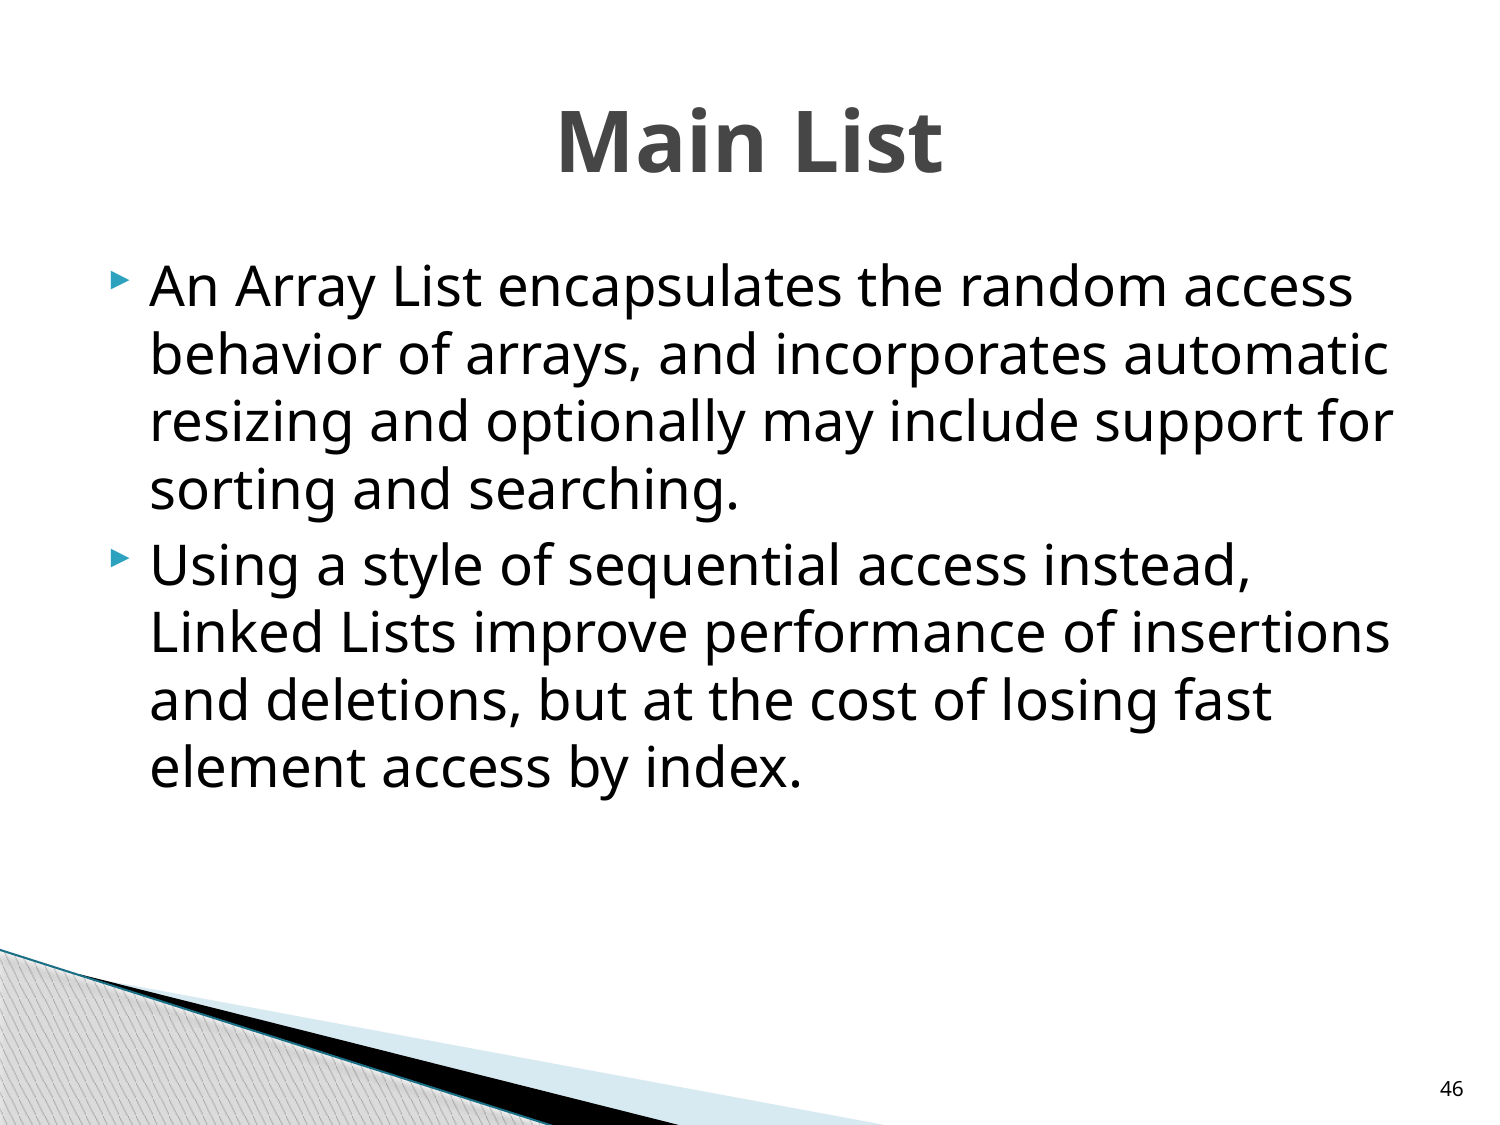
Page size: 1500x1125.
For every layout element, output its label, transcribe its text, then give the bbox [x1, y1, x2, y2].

list An Array List encapsulates the random access behavior of arrays, and incorporates automatic resizing and optionally may include support for sorting and searching. Using a style of sequential access instead, Linked Lists improve performance of insertions and deletions, but at the cost of losing fast element access by index. [75, 243, 1425, 986]
slide_number 46 [1418, 1051, 1479, 1112]
title Main List [75, 45, 1425, 233]
